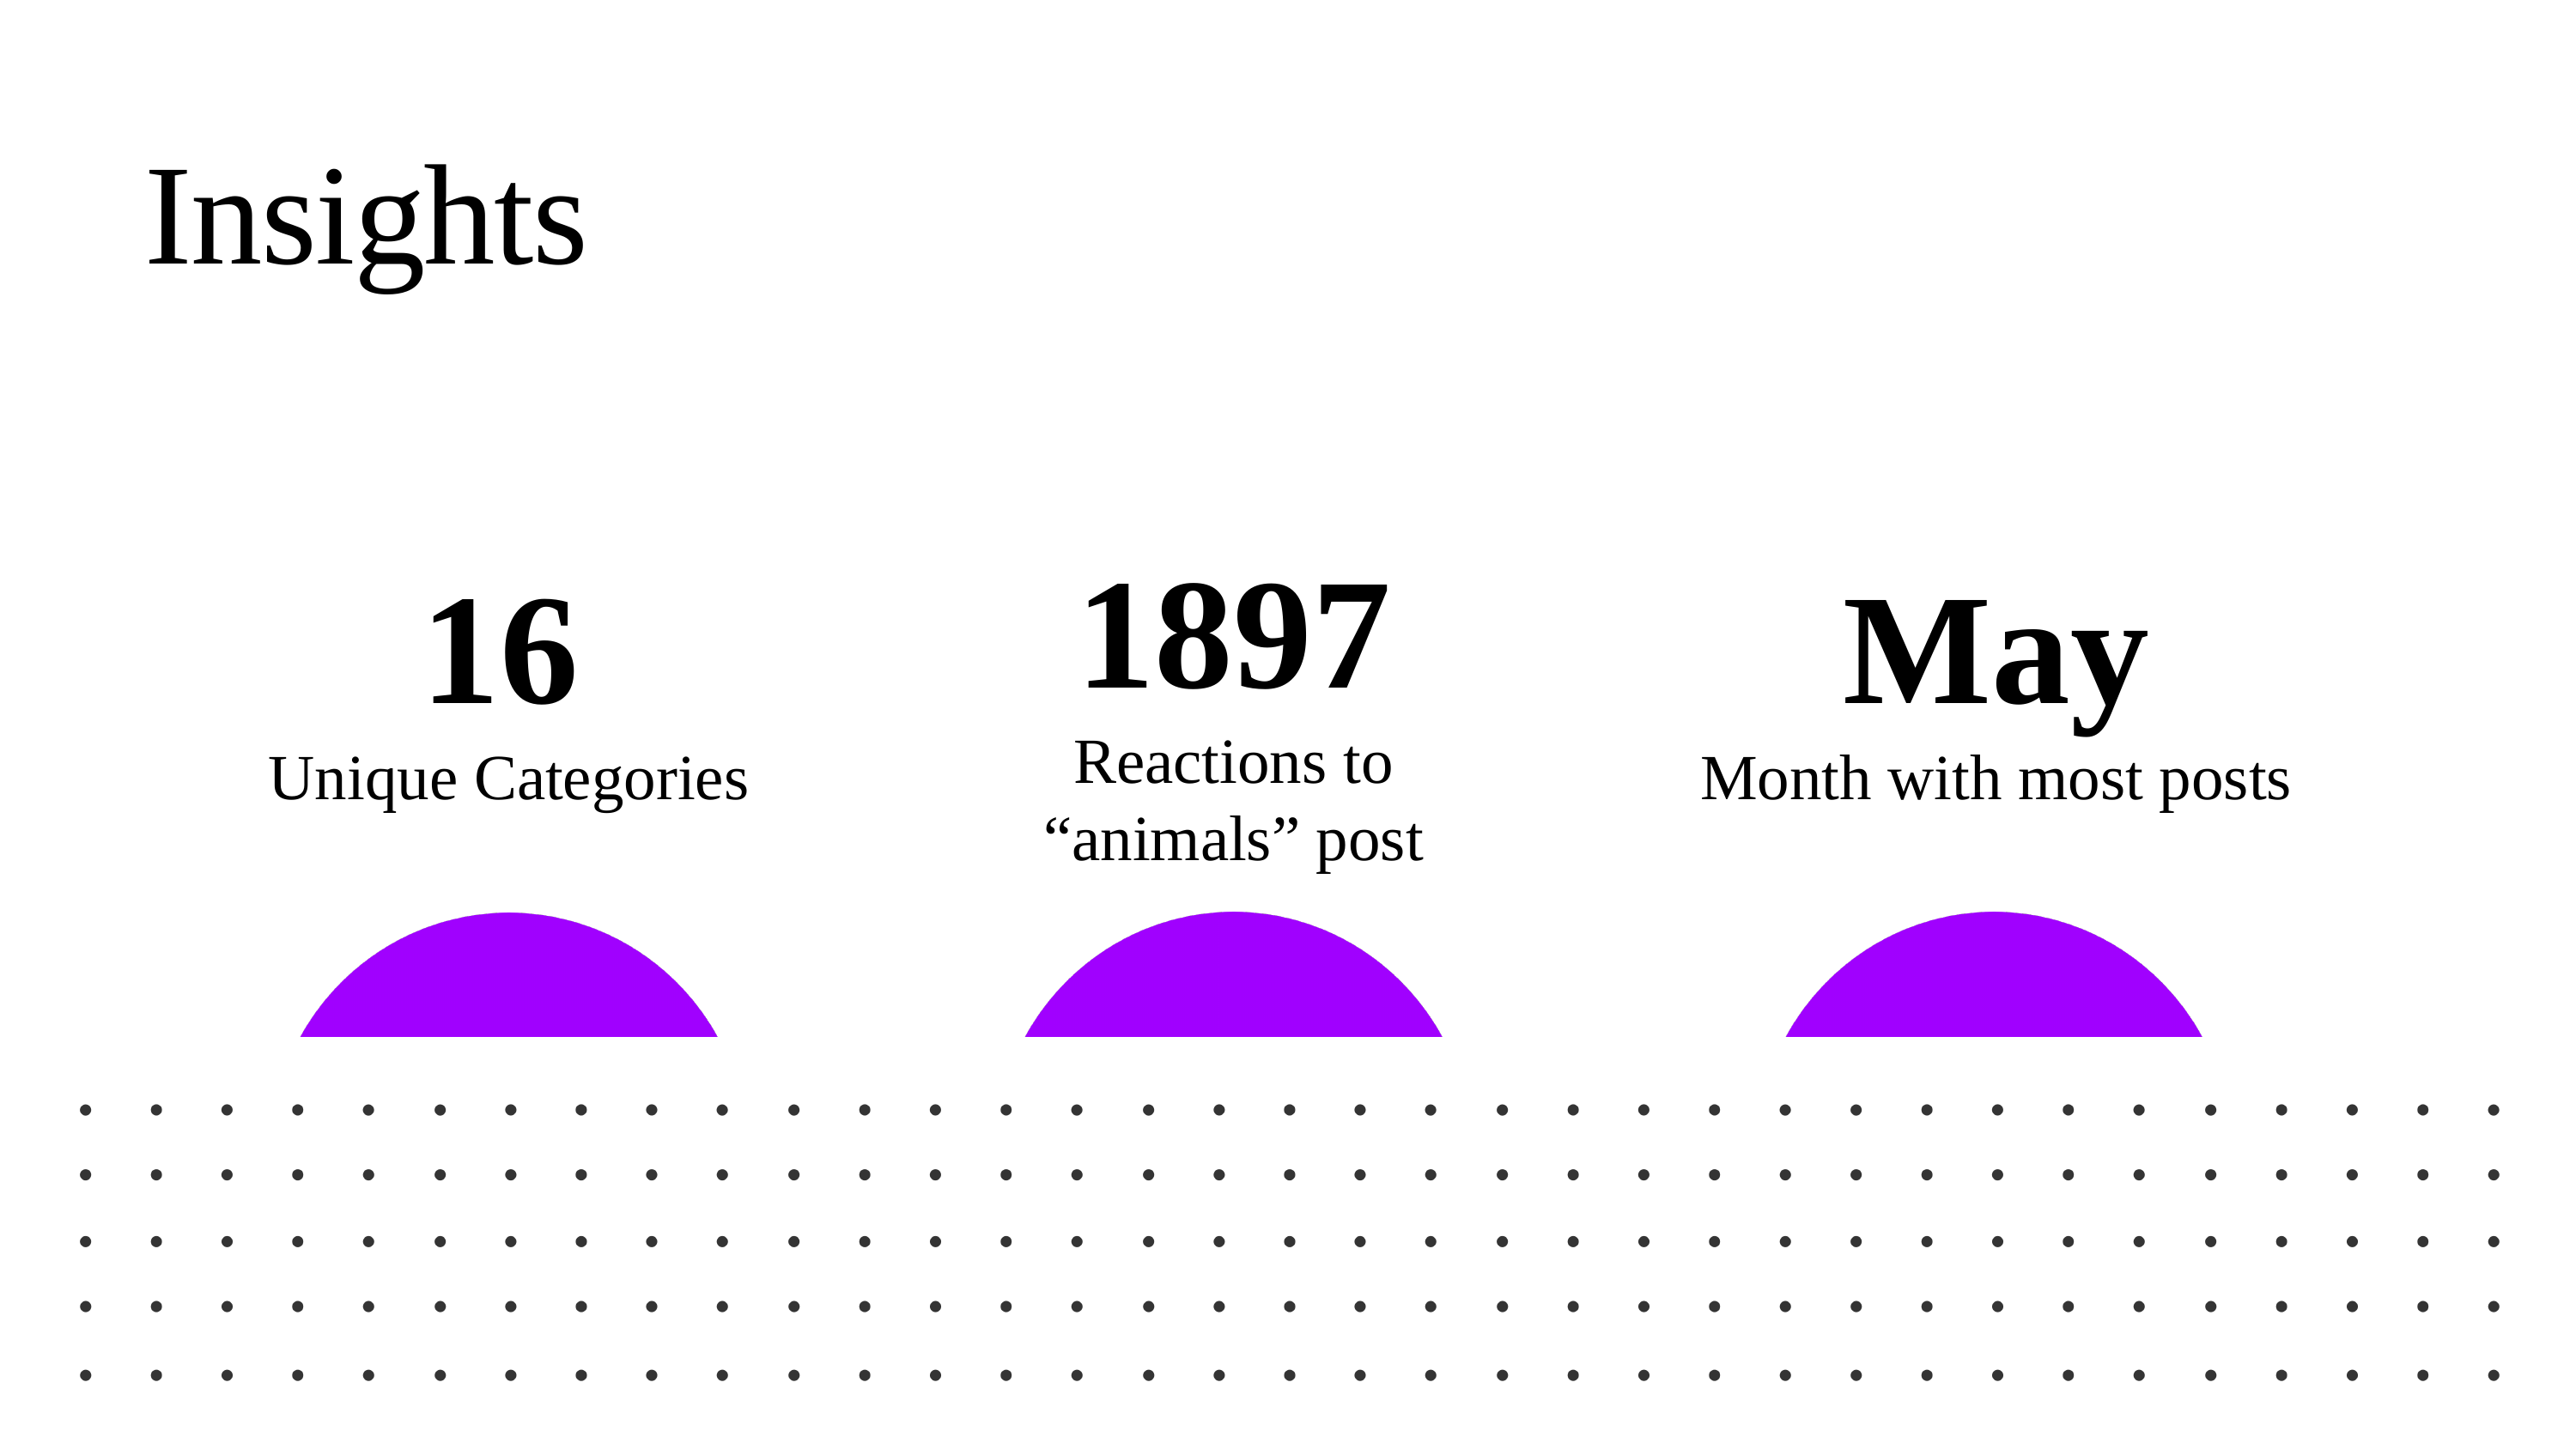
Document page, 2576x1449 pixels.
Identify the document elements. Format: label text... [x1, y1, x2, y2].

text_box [72, 1099, 2504, 1385]
text_box May Month with most posts [1668, 539, 2324, 819]
text_box 1897 Reactions to “animals” post [958, 524, 1509, 881]
text_box 16 Unique Categories [234, 539, 784, 819]
picture [1024, 912, 1443, 1037]
text_box Insights [144, 121, 799, 294]
picture [1784, 912, 2204, 1037]
picture [299, 912, 719, 1037]
